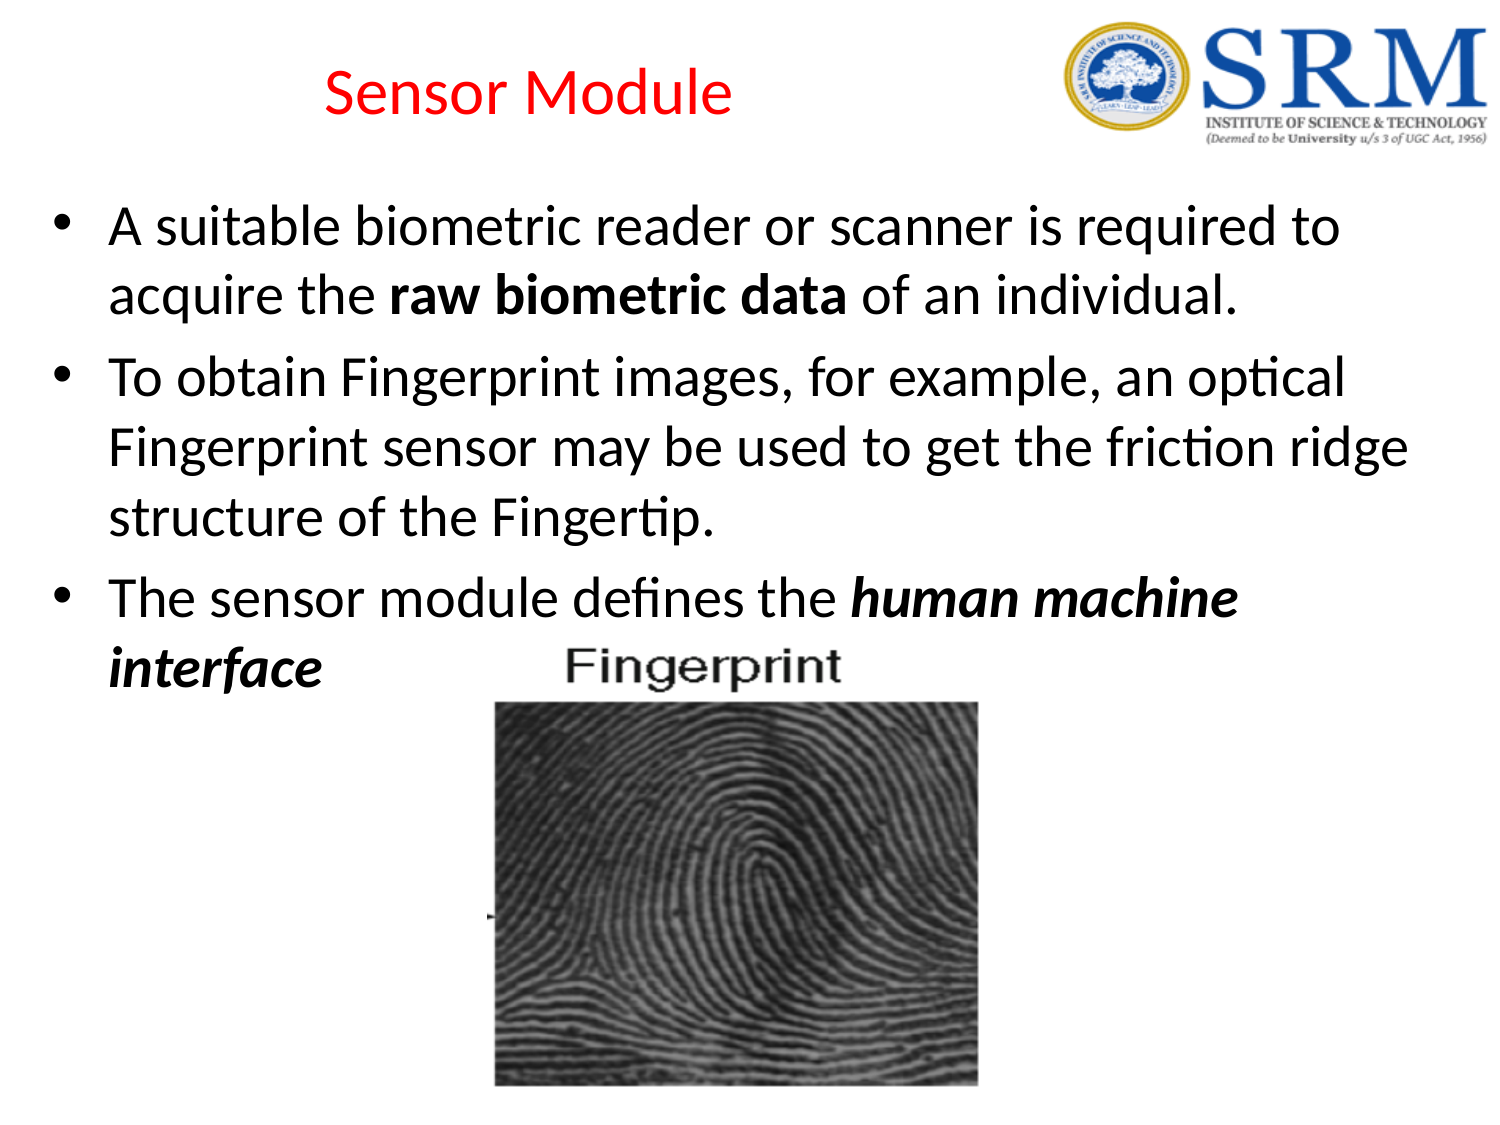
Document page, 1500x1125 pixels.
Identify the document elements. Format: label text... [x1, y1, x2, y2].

picture [1059, 0, 1500, 162]
list A suitable biometric reader or scanner is required to acquire the raw biometric data of an individual. To obtain Fingerprint images, for example, an optical Fingerprint sensor may be used to get the friction ridge structure of the Fingertip. The sensor module defines the human machine interface [37, 179, 1475, 1042]
title Sensor Module [0, 0, 1060, 175]
picture [487, 637, 987, 1092]
